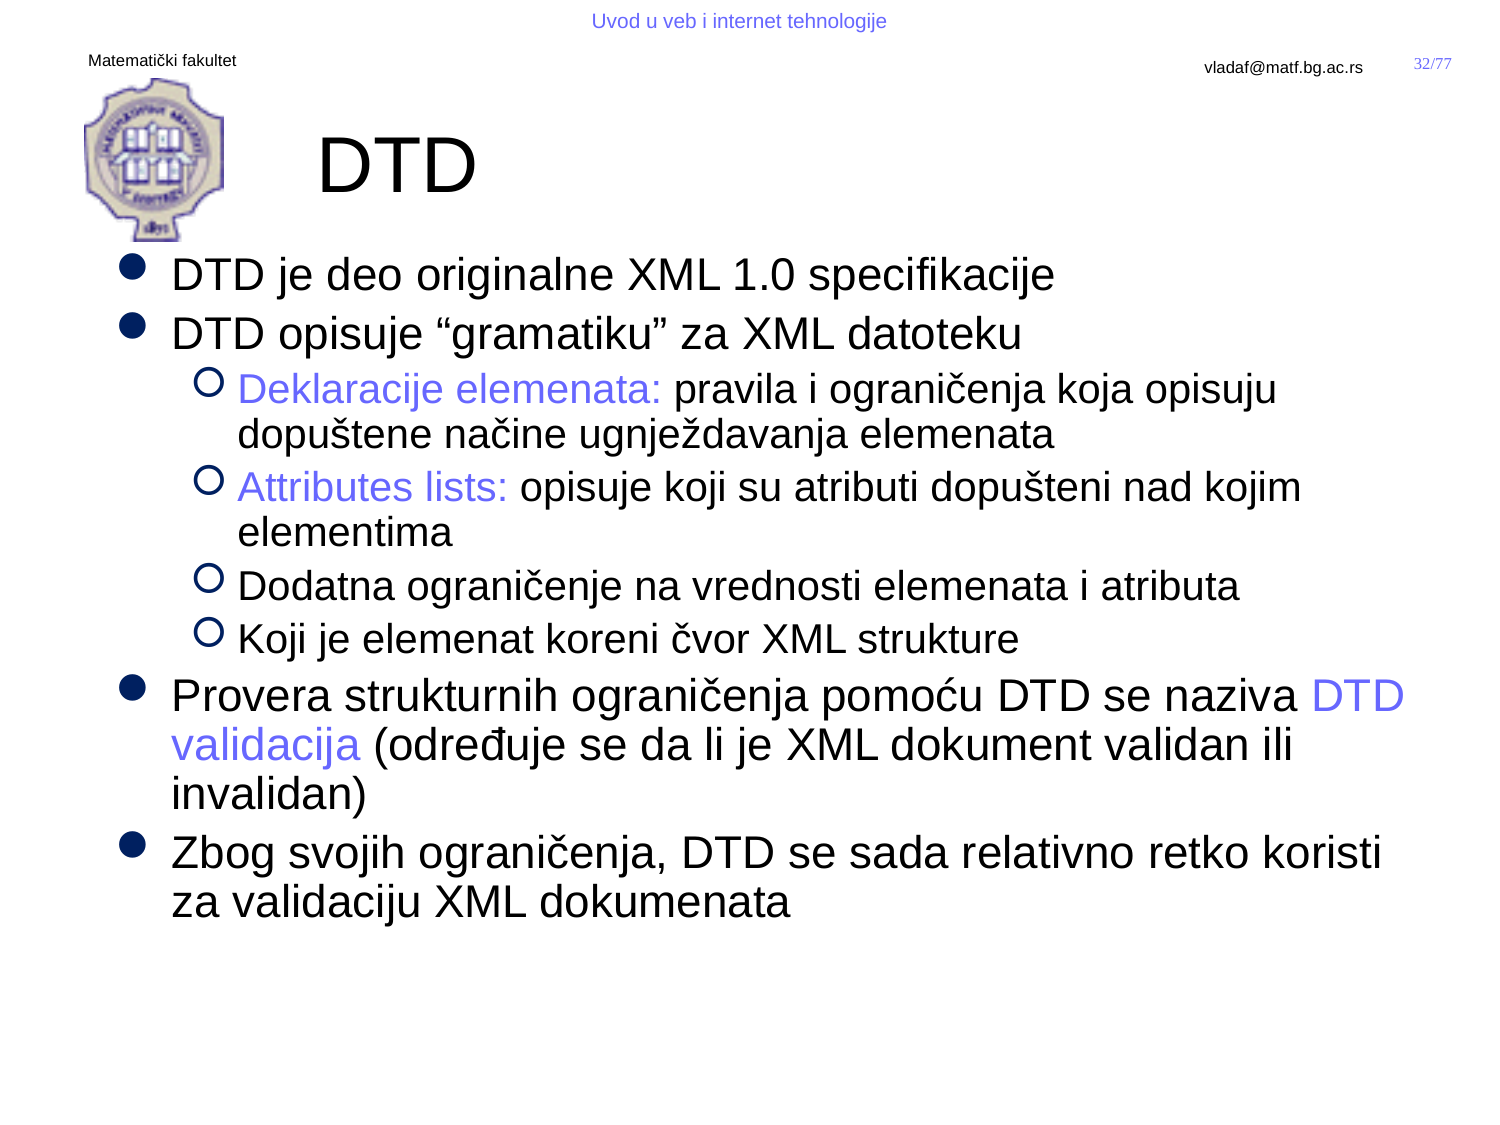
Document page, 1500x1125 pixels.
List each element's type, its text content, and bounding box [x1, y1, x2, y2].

picture [84, 78, 224, 242]
title DTD [301, 90, 1425, 233]
list DTD je deo originalne XML 1.0 specifikacije DTD opisuje “gramatiku” za XML datoteku Deklaracije elemenata: pravila i ograničenja koja opisuju dopuštene načine ugnježdavanja elemenata Attributes lists: opisuje koji su atributi dopušteni nad kojim elementima Dodatna ograničenje na vrednosti elemenata i atributa Koji je elemenat koreni čvor XML strukture Provera strukturnih ograničenja pomoću DTD se naziva DTD validacija (određuje se da li je XML dokument validan ili invalidan) Zbog svojih ograničenja, DTD se sada relativno retko koristi za validaciju XML dokumenata [100, 243, 1436, 1106]
